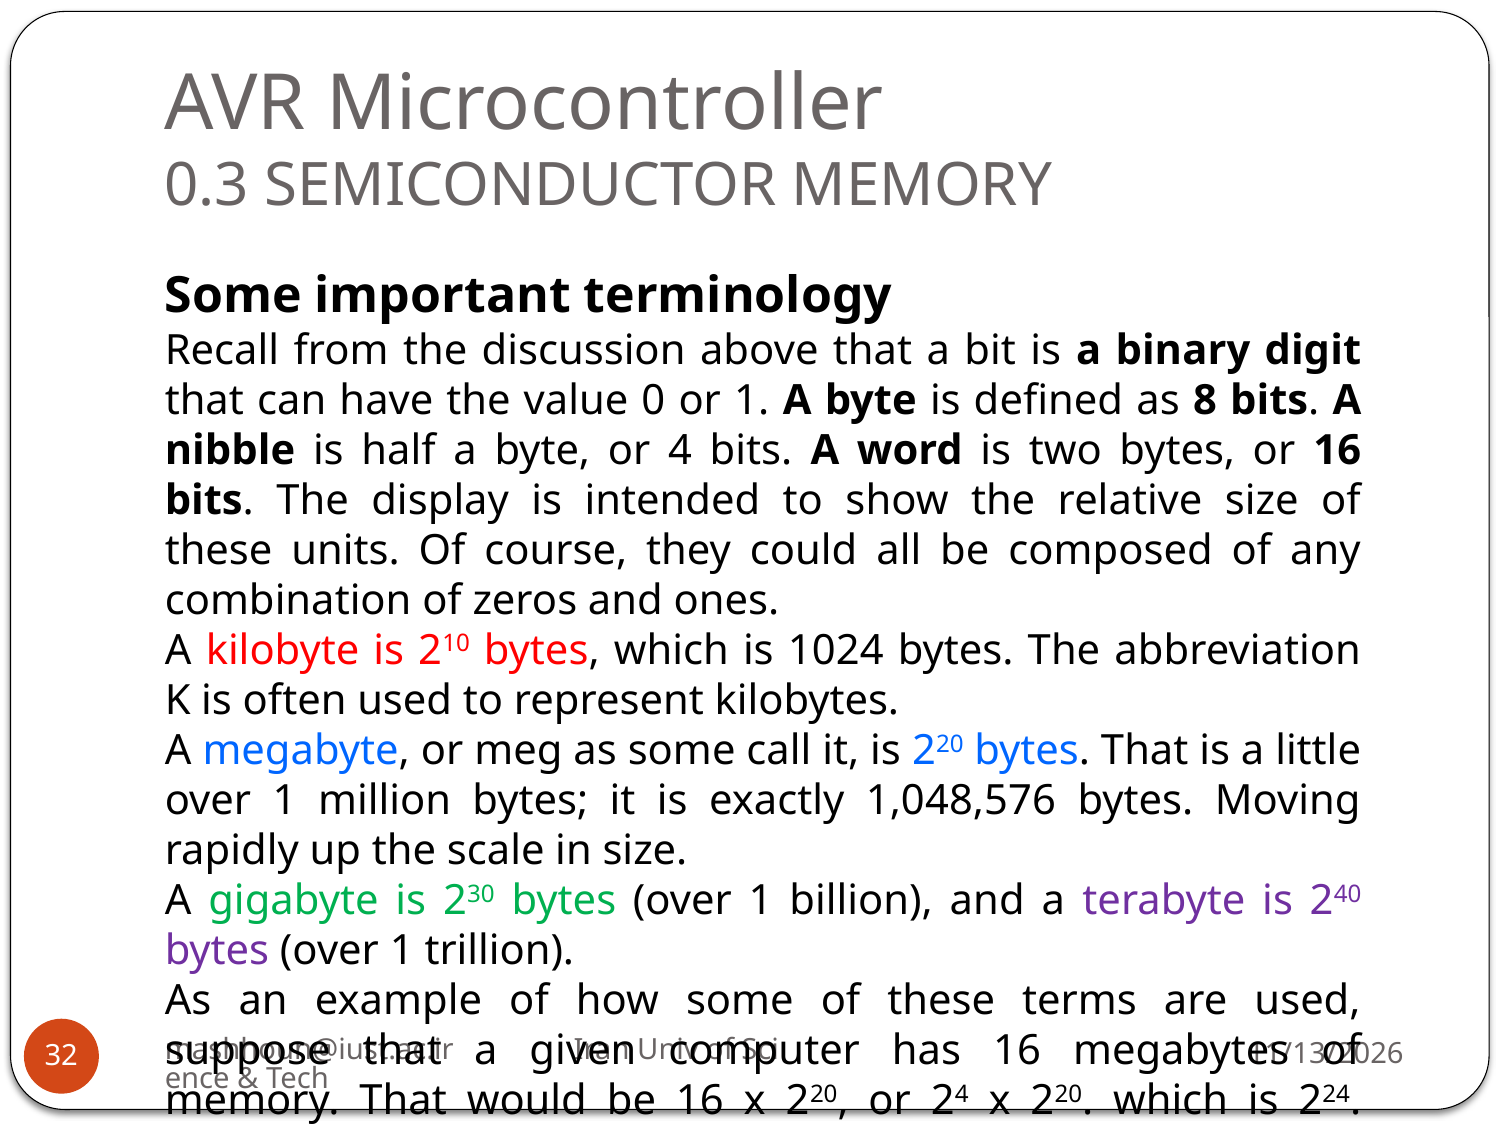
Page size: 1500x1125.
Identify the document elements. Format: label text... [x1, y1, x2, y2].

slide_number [1376, 1015, 1419, 1094]
slide_number 32 [23, 1018, 99, 1094]
text_box Some important terminology Recall from the discussion above that a bit is a binary digit that can have the value 0 or 1. A byte is defined as 8 bits. A nibble is half a byte, or 4 bits. A word is two bytes, or 16 bits. The display is intended to show the relative size of these units. Of course, they could all be composed of any combination of zeros and ones. A kilobyte is 210 bytes, which is 1024 bytes. The abbreviation K is often used to represent kilobytes. A megabyte, or meg as some call it, is 220 bytes. That is a little over 1 million bytes; it is exactly 1,048,576 bytes. Moving rapidly up the scale in size. A gigabyte is 230 bytes (over 1 billion), and a terabyte is 240 bytes (over 1 trillion). As an example of how some of these terms are used, suppose that a given computer has 16 megabytes of memory. That would be 16 x 220, or 24 x 220. which is 224. Therefore 16 megabytes is 224 bytes. [150, 255, 1376, 1125]
title AVR Microcontroller 0.3 SEMICONDUCTOR MEMORY [150, 45, 1425, 233]
